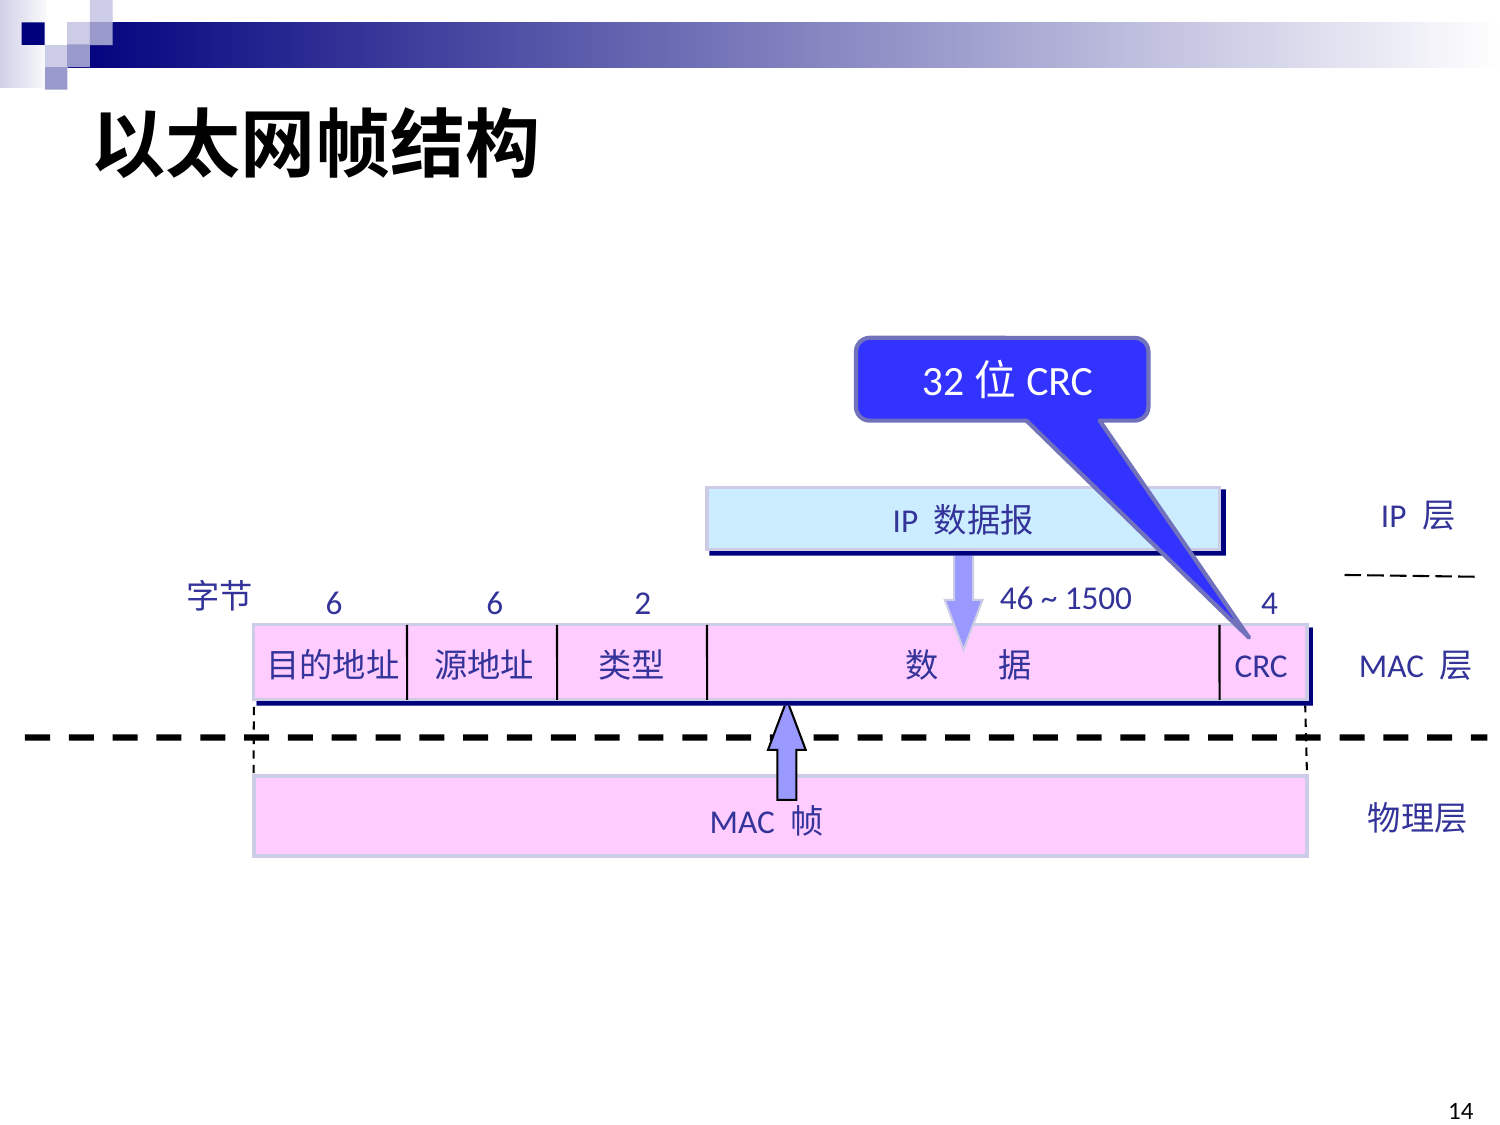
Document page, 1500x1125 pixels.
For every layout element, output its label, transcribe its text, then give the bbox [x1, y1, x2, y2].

text_box MAC 帧 [694, 808, 839, 848]
slide_number 143 [1448, 1100, 1483, 1125]
text_box IP 层 [1366, 487, 1471, 542]
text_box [171, 567, 1308, 801]
text_box 32位CRC [853, 335, 1151, 485]
text_box [253, 807, 1307, 857]
text_box 物理层 [1353, 789, 1483, 845]
text_box MAC 层 [1344, 637, 1488, 692]
title 以太网帧结构 [75, 75, 1425, 209]
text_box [706, 487, 1220, 651]
